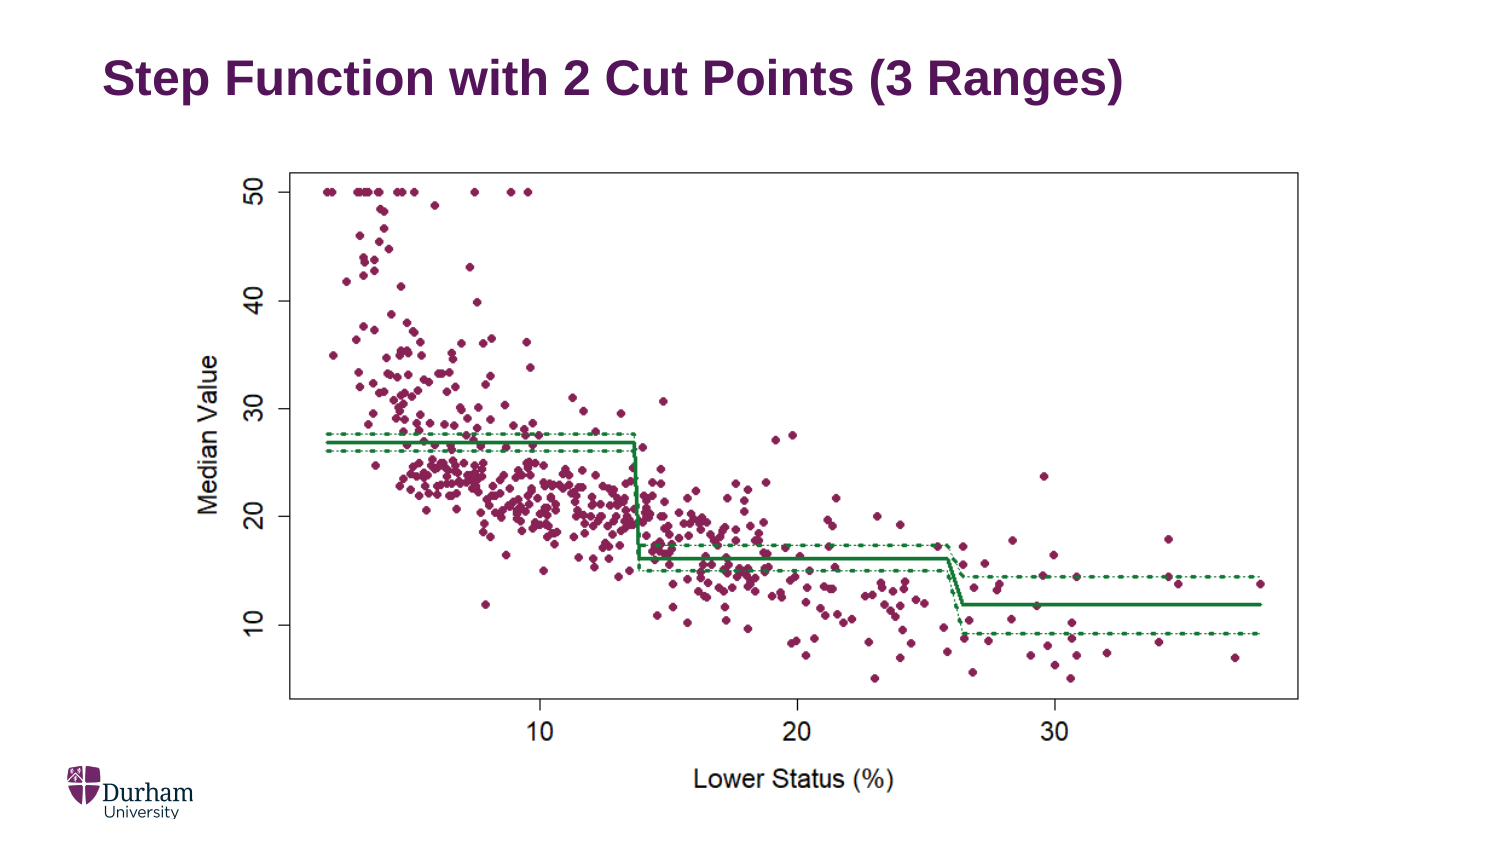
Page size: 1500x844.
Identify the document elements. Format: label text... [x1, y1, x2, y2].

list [195, 78, 1347, 817]
title Step Function with 2 Cut Points (3 Ranges) [101, 45, 1399, 187]
